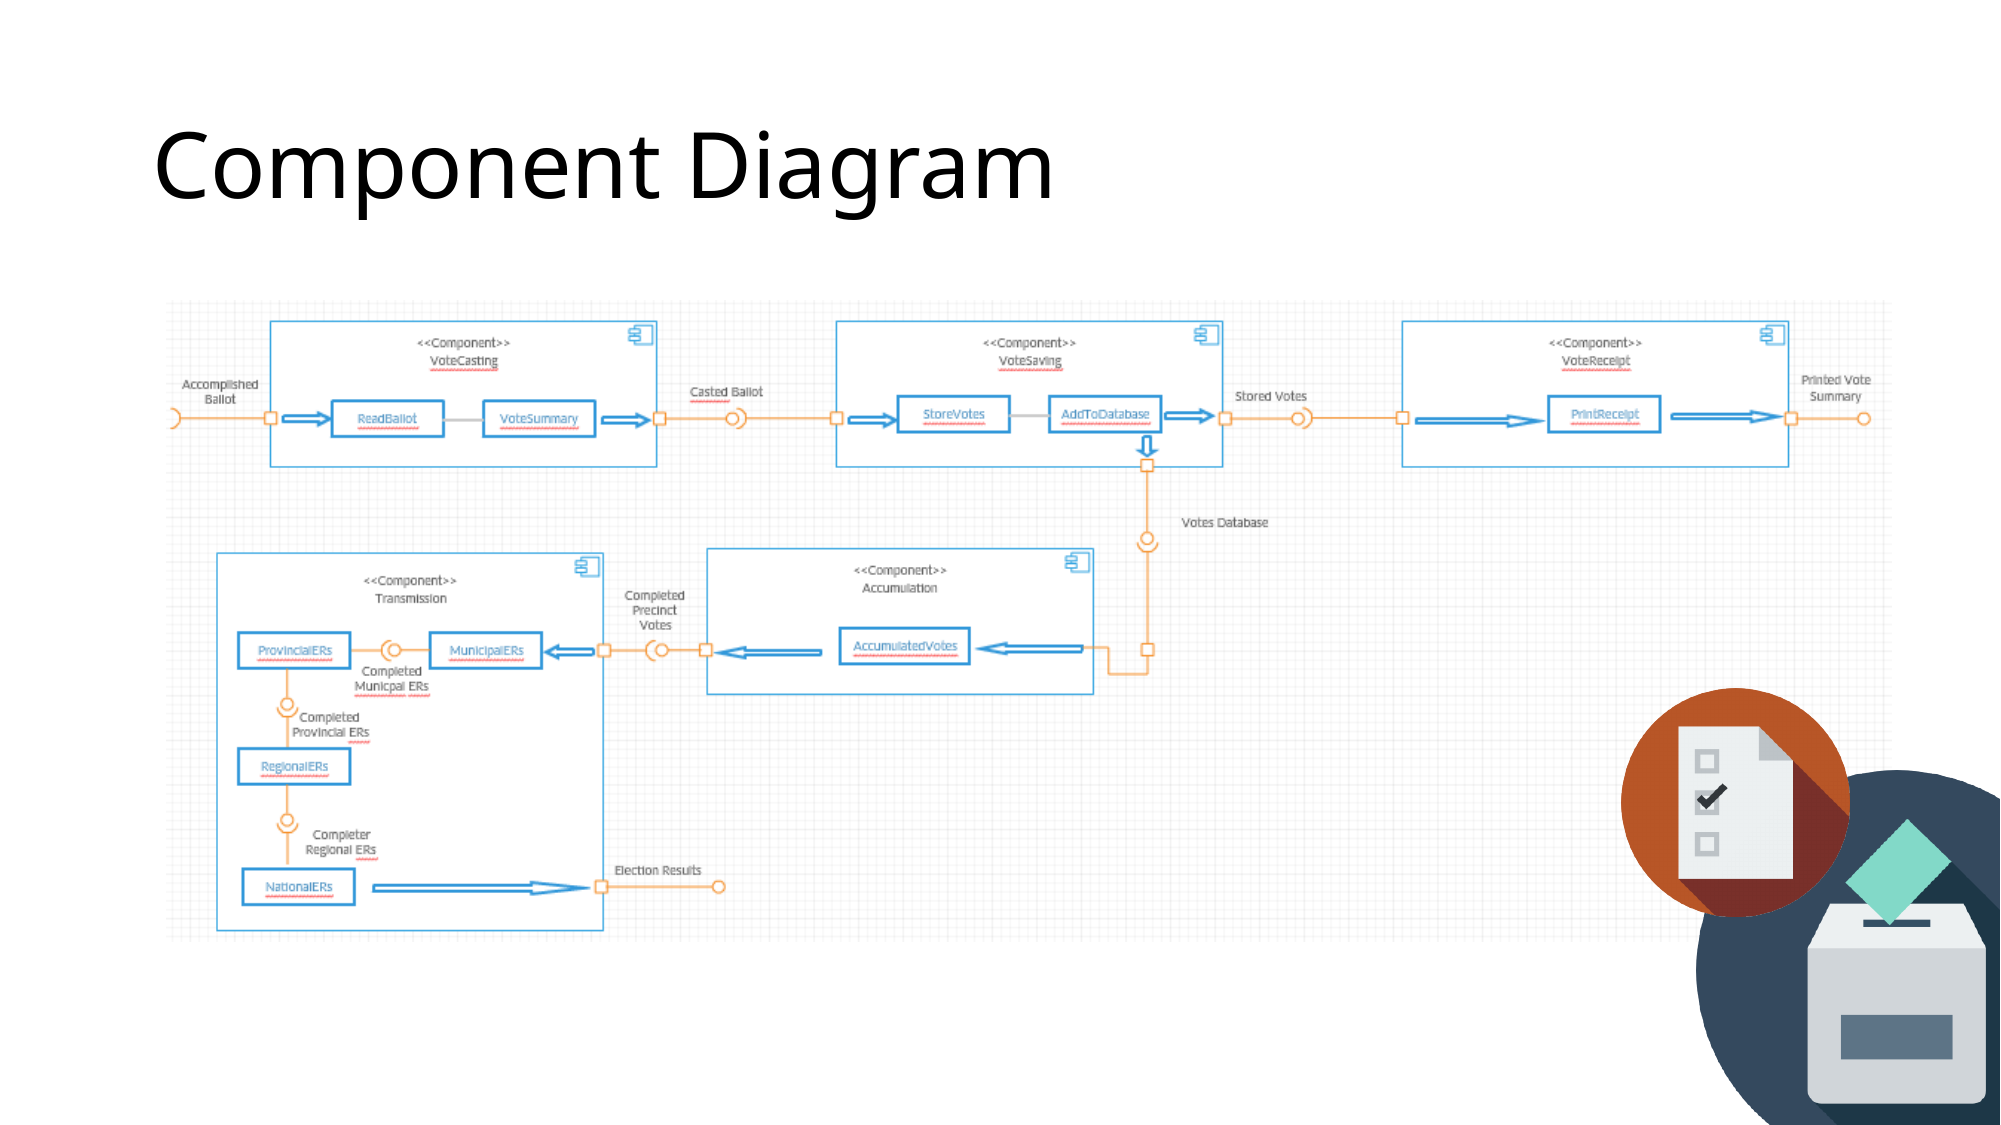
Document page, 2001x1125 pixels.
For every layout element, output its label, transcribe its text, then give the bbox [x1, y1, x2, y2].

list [166, 300, 1892, 942]
picture [1621, 688, 2000, 1125]
title Component Diagram [137, 59, 1863, 278]
